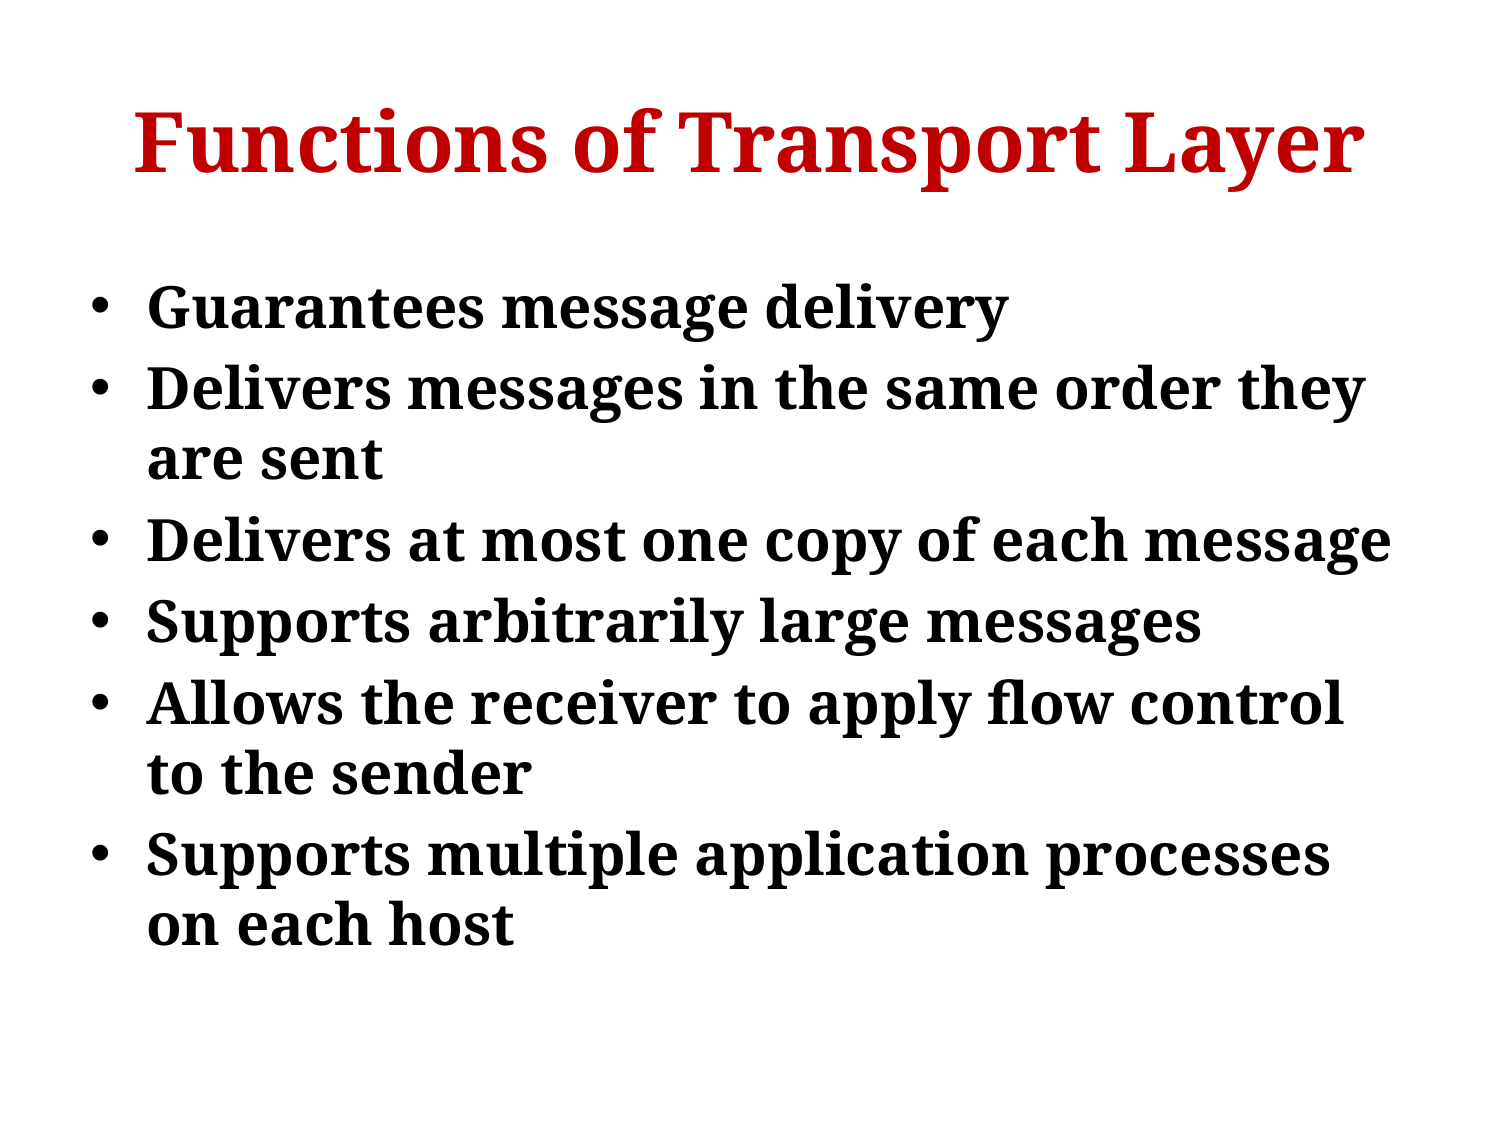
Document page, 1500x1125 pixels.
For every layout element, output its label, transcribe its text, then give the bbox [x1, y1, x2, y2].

list Guarantees message delivery Delivers messages in the same order they are sent Delivers at most one copy of each message Supports arbitrarily large messages Allows the receiver to apply flow control to the sender Supports multiple application processes on each host [75, 262, 1425, 1005]
title Functions of Transport Layer [75, 45, 1425, 233]
